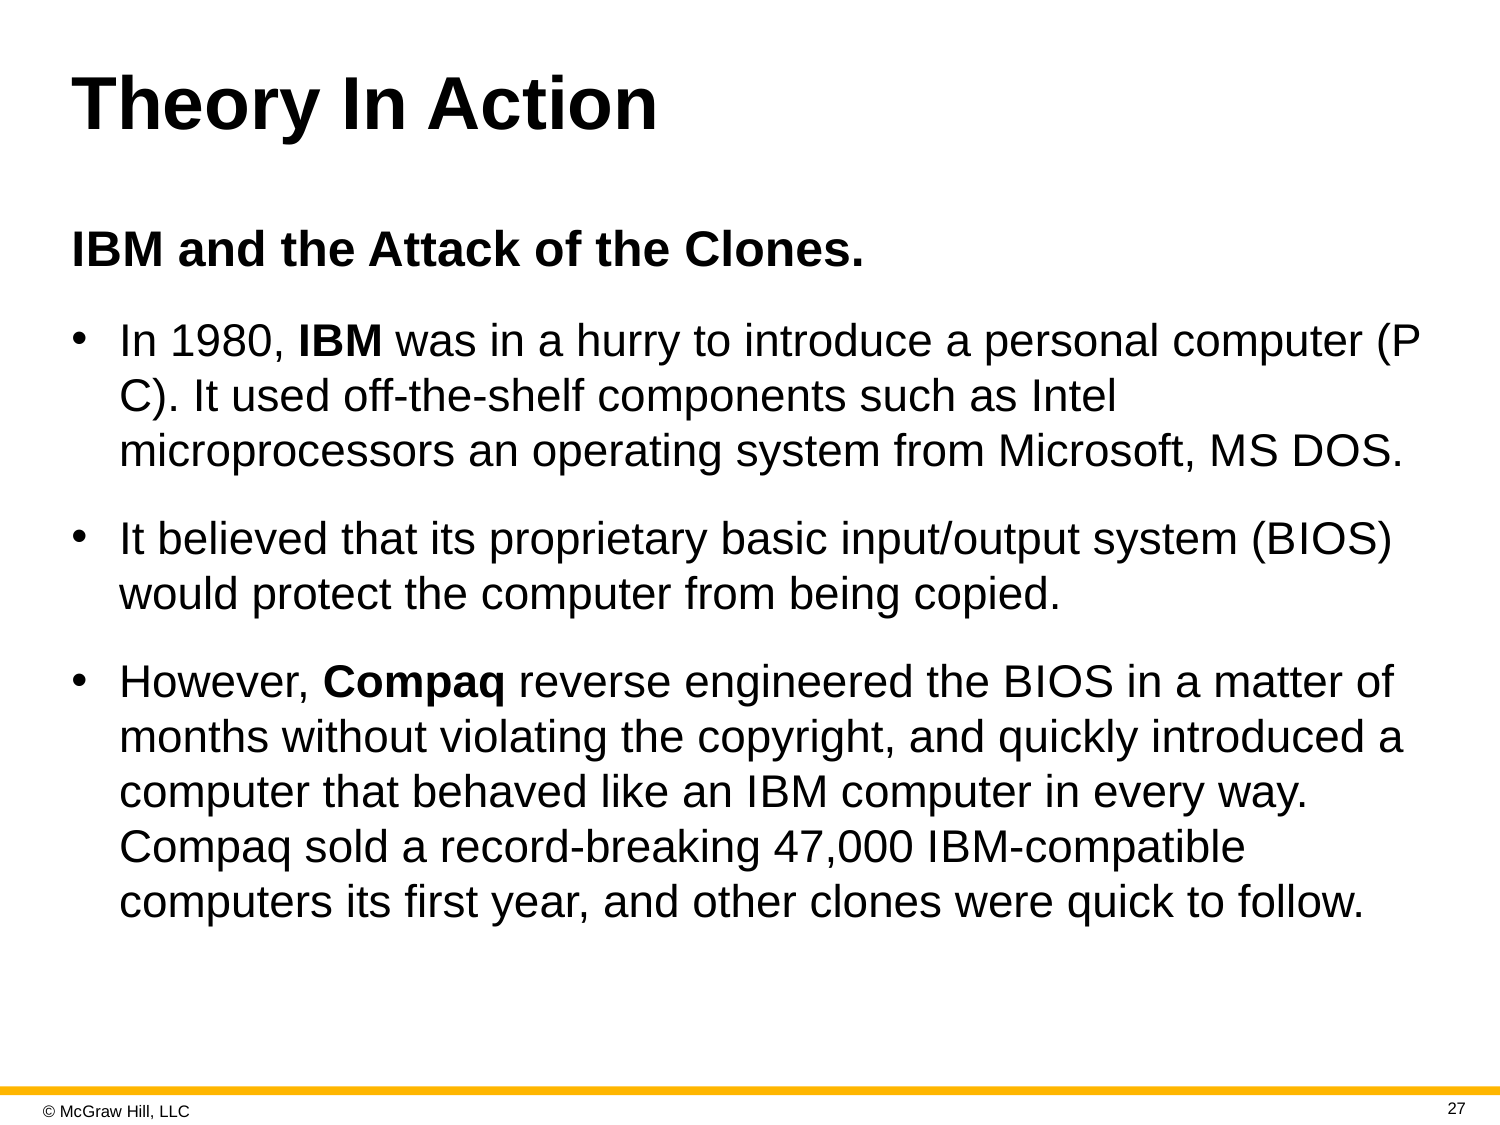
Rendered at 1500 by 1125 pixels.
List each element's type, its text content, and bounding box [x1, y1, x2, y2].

slide_number 27 [1415, 1094, 1474, 1122]
list I B M and the Attack of the Clones. In 19 80, I B M was in a hurry to introduce a personal computer (P C). It used off-the-shelf components such as Intel microprocessors an operating system from Microsoft, M S D O S. It believed that its proprietary basic input/output system (B I O S) would protect the computer from being copied. However, Compaq reverse engineered the B I O S in a matter of months without violating the copyright, and quickly introduced a computer that behaved like an I B M computer in every way. Compaq sold a record-breaking 47,000 I B M-compatible computers its first year, and other clones were quick to follow. [56, 209, 1444, 1025]
title Theory In Action [56, 38, 1444, 173]
